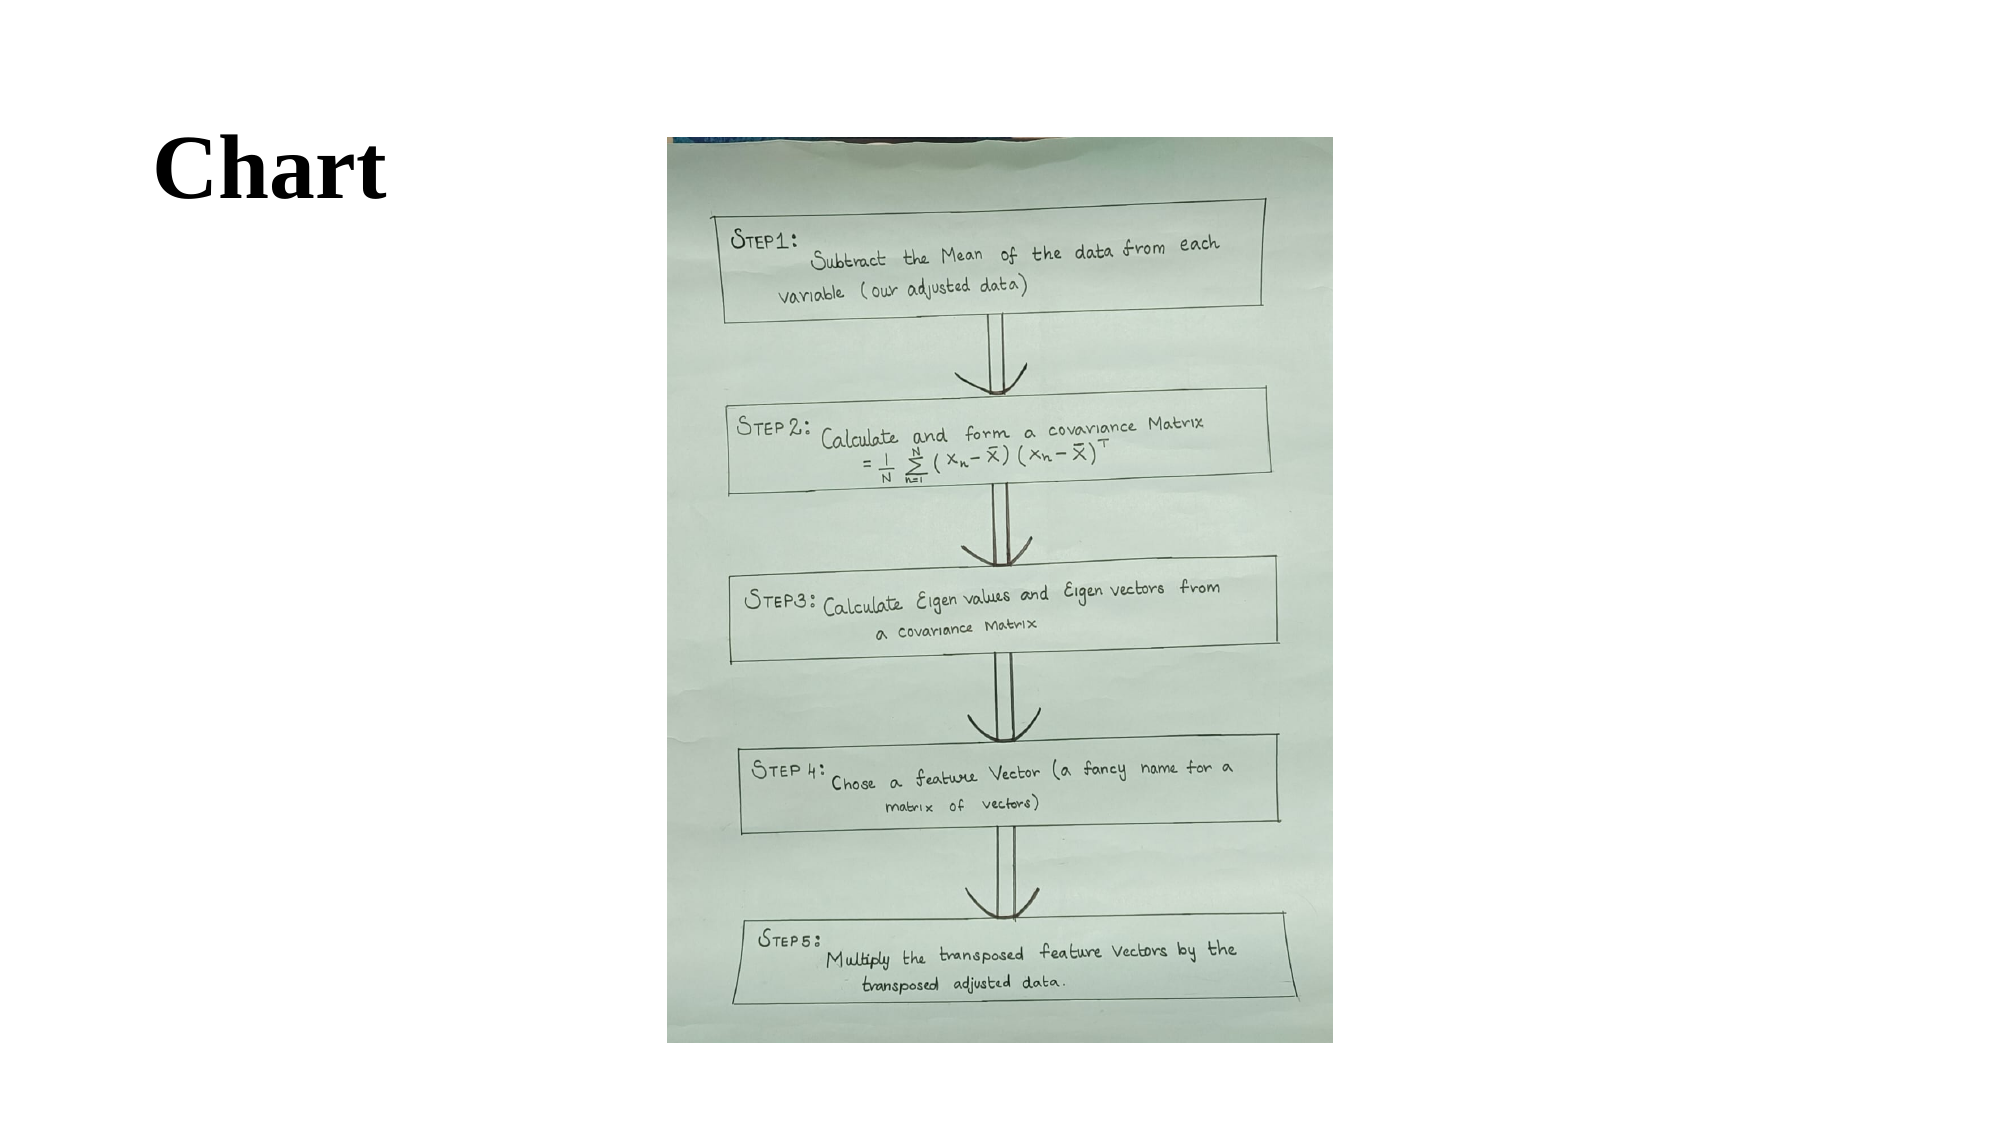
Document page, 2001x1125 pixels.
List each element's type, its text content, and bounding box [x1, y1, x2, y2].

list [667, 137, 1333, 1043]
title Chart [137, 59, 1863, 278]
